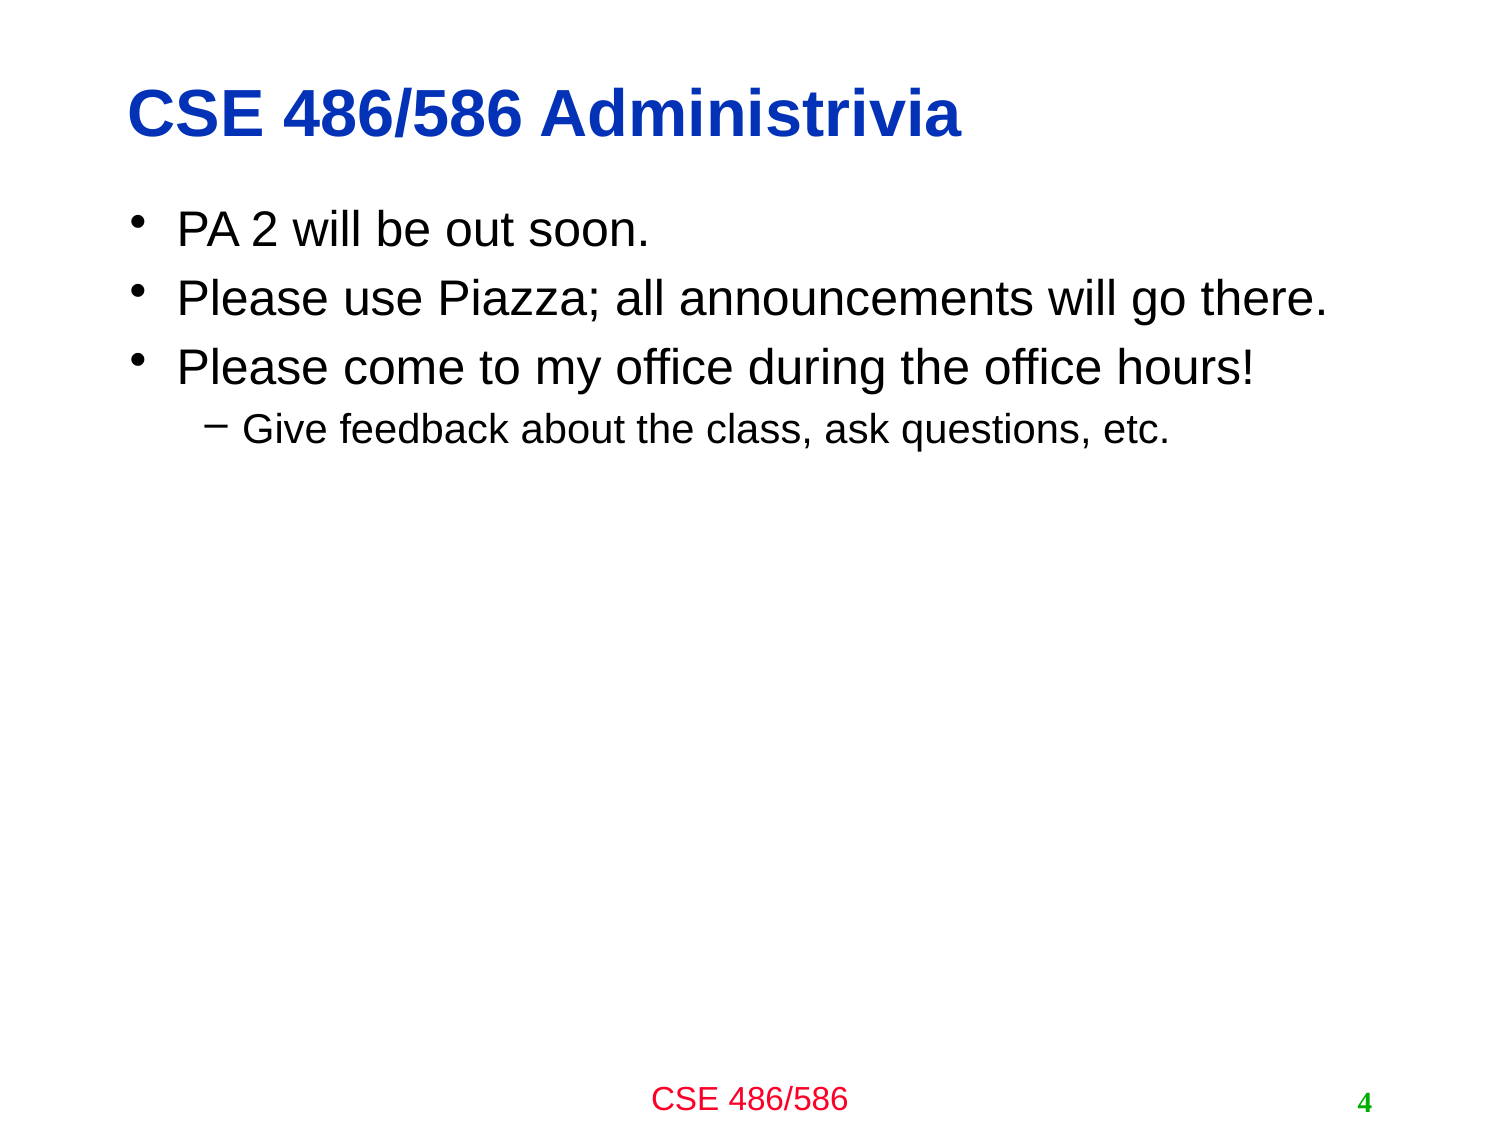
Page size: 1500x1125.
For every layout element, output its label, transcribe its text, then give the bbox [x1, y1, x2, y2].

slide_number 4 [1074, 1076, 1388, 1125]
list PA 2 will be out soon. Please use Piazza; all announcements will go there. Please come to my office during the office hours! Give feedback about the class, ask questions, etc. [114, 195, 1376, 1005]
title CSE 486/586 Administrivia [112, 53, 1310, 176]
